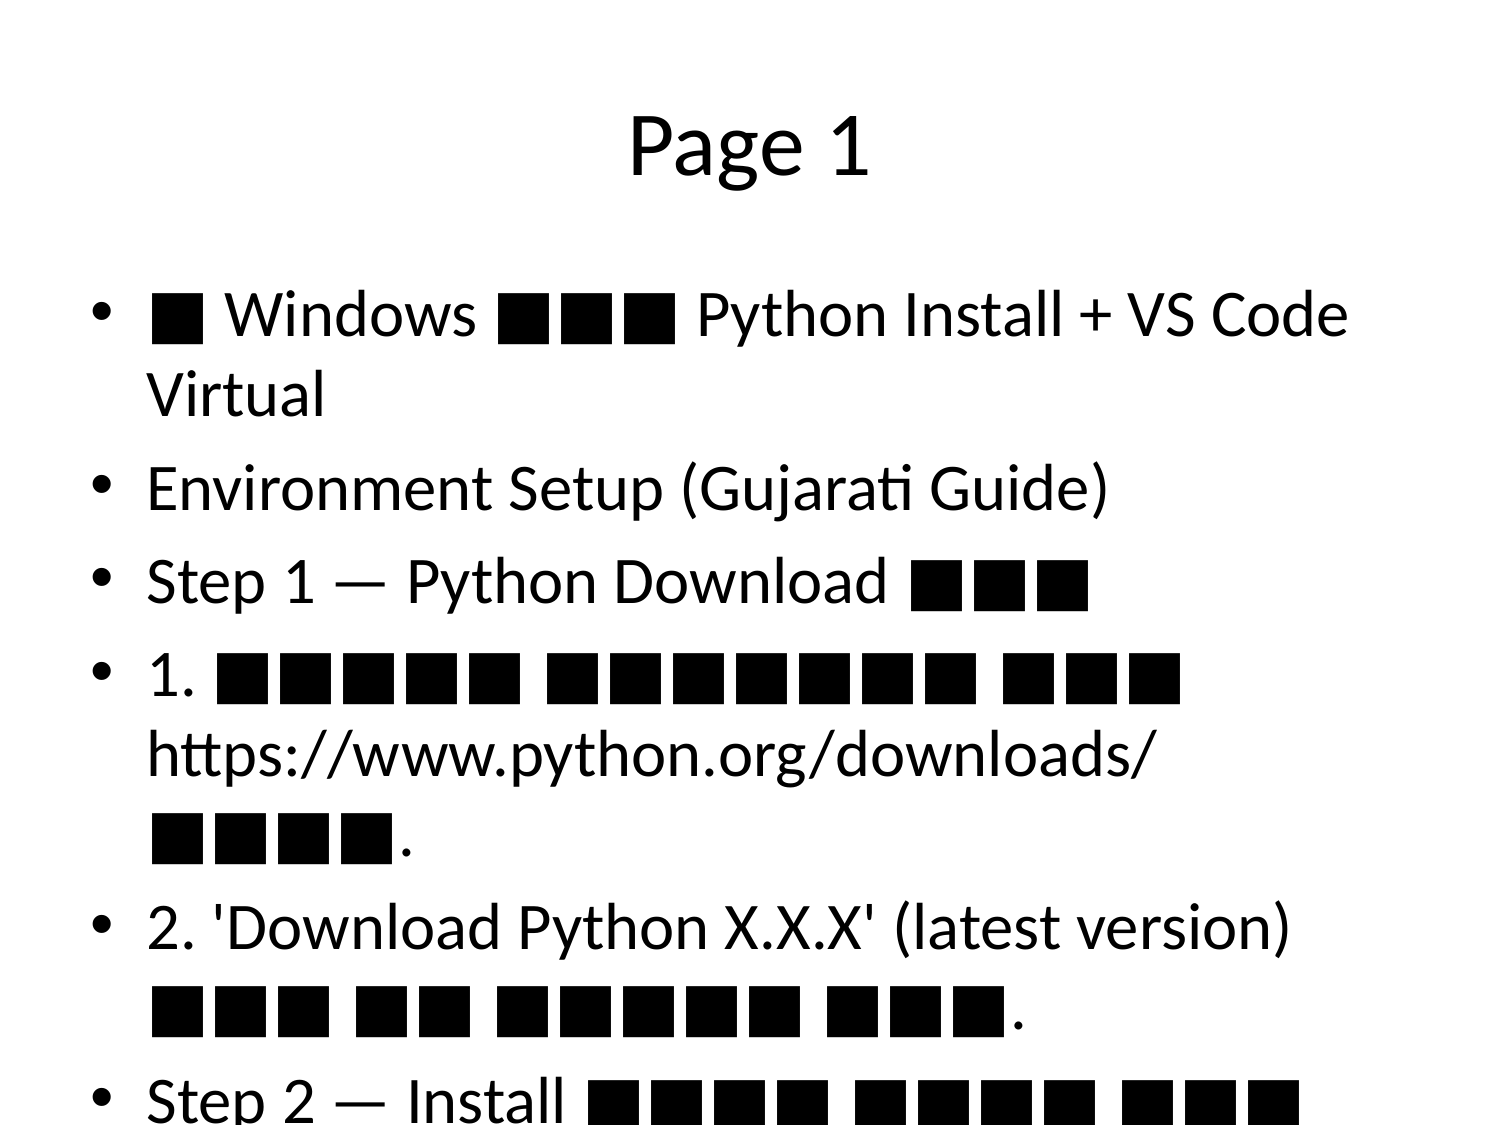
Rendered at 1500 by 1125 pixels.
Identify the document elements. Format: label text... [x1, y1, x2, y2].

title Page 1 [75, 45, 1425, 233]
list ■ Windows ■■■ Python Install + VS Code Virtual Environment Setup (Gujarati Guide) Step 1 — Python Download ■■■ 1. ■■■■■ ■■■■■■■ ■■■ https://www.python.org/downloads/ ■■■■. 2. 'Download Python X.X.X' (latest version) ■■■ ■■ ■■■■■ ■■■. Step 2 — Install ■■■■ ■■■■ ■■■ ■■■■■ ■■■■■■■■ 1. Install screen ■■ 'Add Python to PATH' checkbox ■ tick ■■■■■. 2. ■■■ 'Install Now' ■■ ■■■■■ ■■■■■. Step 3 — Install Verify ■■■■■ PowerShell ■■■■ CMD ■■■■■■ ■ command ■■■■■: [75, 262, 1425, 1005]
